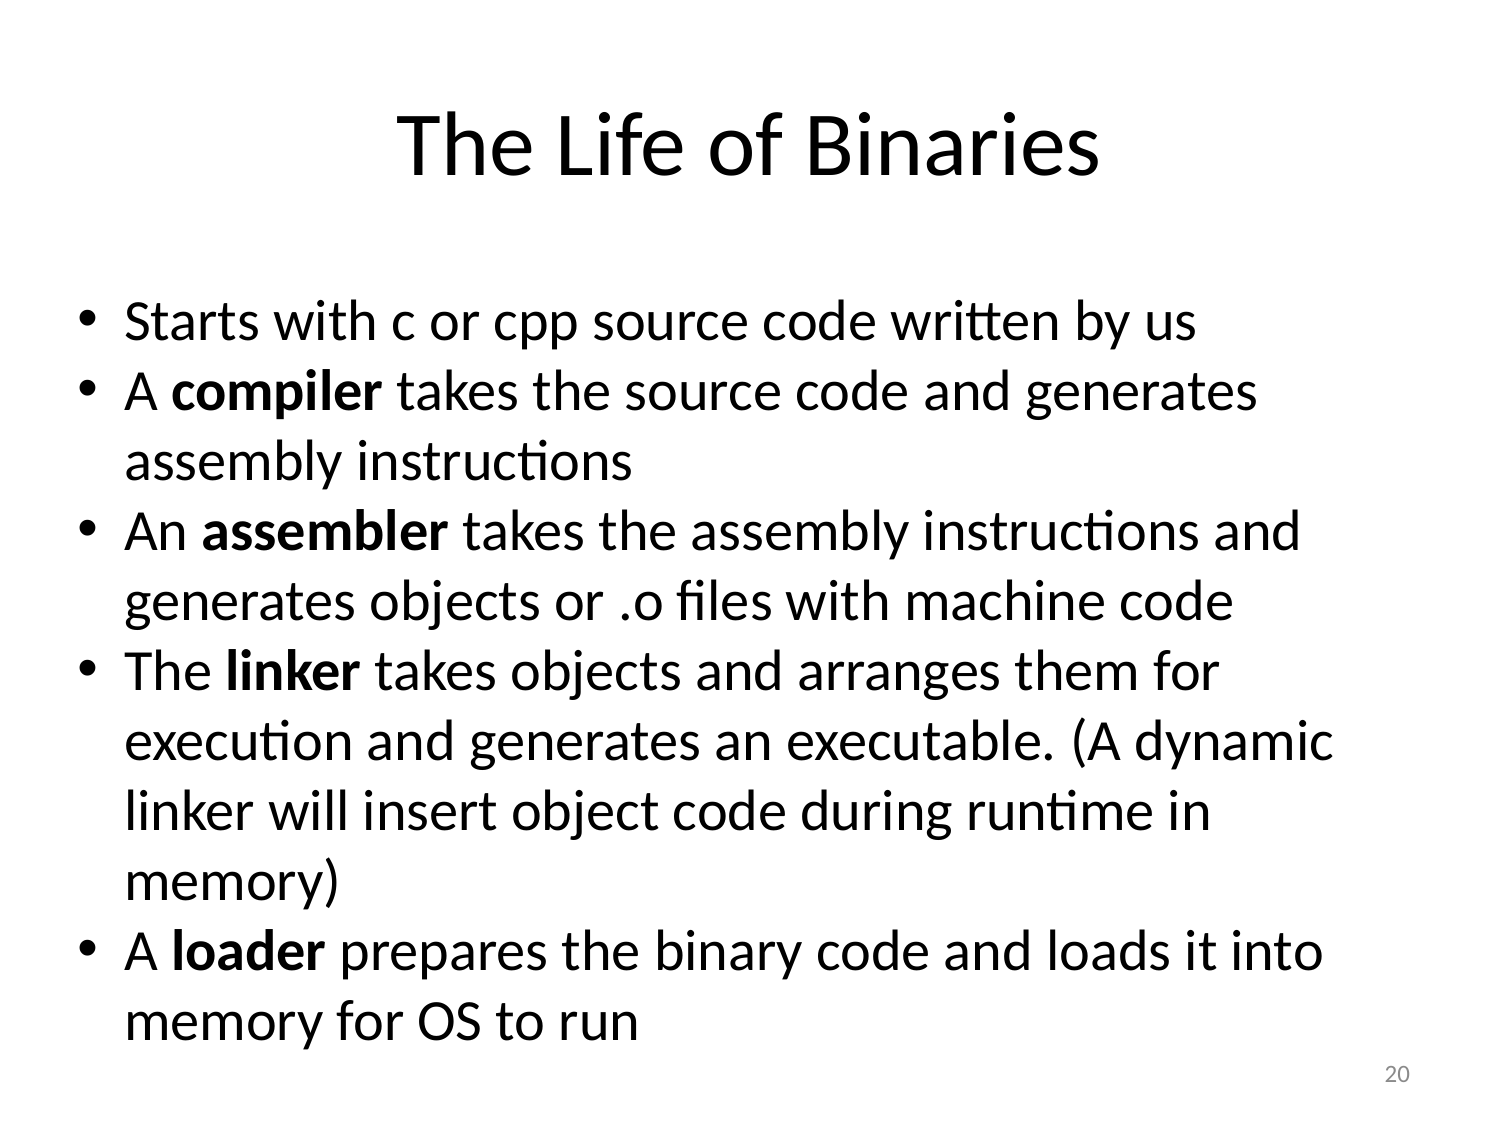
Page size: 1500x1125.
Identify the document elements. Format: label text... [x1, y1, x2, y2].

title The Life of Binaries [75, 45, 1425, 233]
text_box Starts with c or cpp source code written by us A compiler takes the source code and generates assembly instructions An assembler takes the assembly instructions and generates objects or .o files with machine code The linker takes objects and arranges them for execution and generates an executable. (A dynamic linker will insert object code during runtime in memory) A loader prepares the binary code and loads it into memory for OS to run [62, 275, 1438, 1060]
slide_number 20 [1074, 1042, 1425, 1103]
